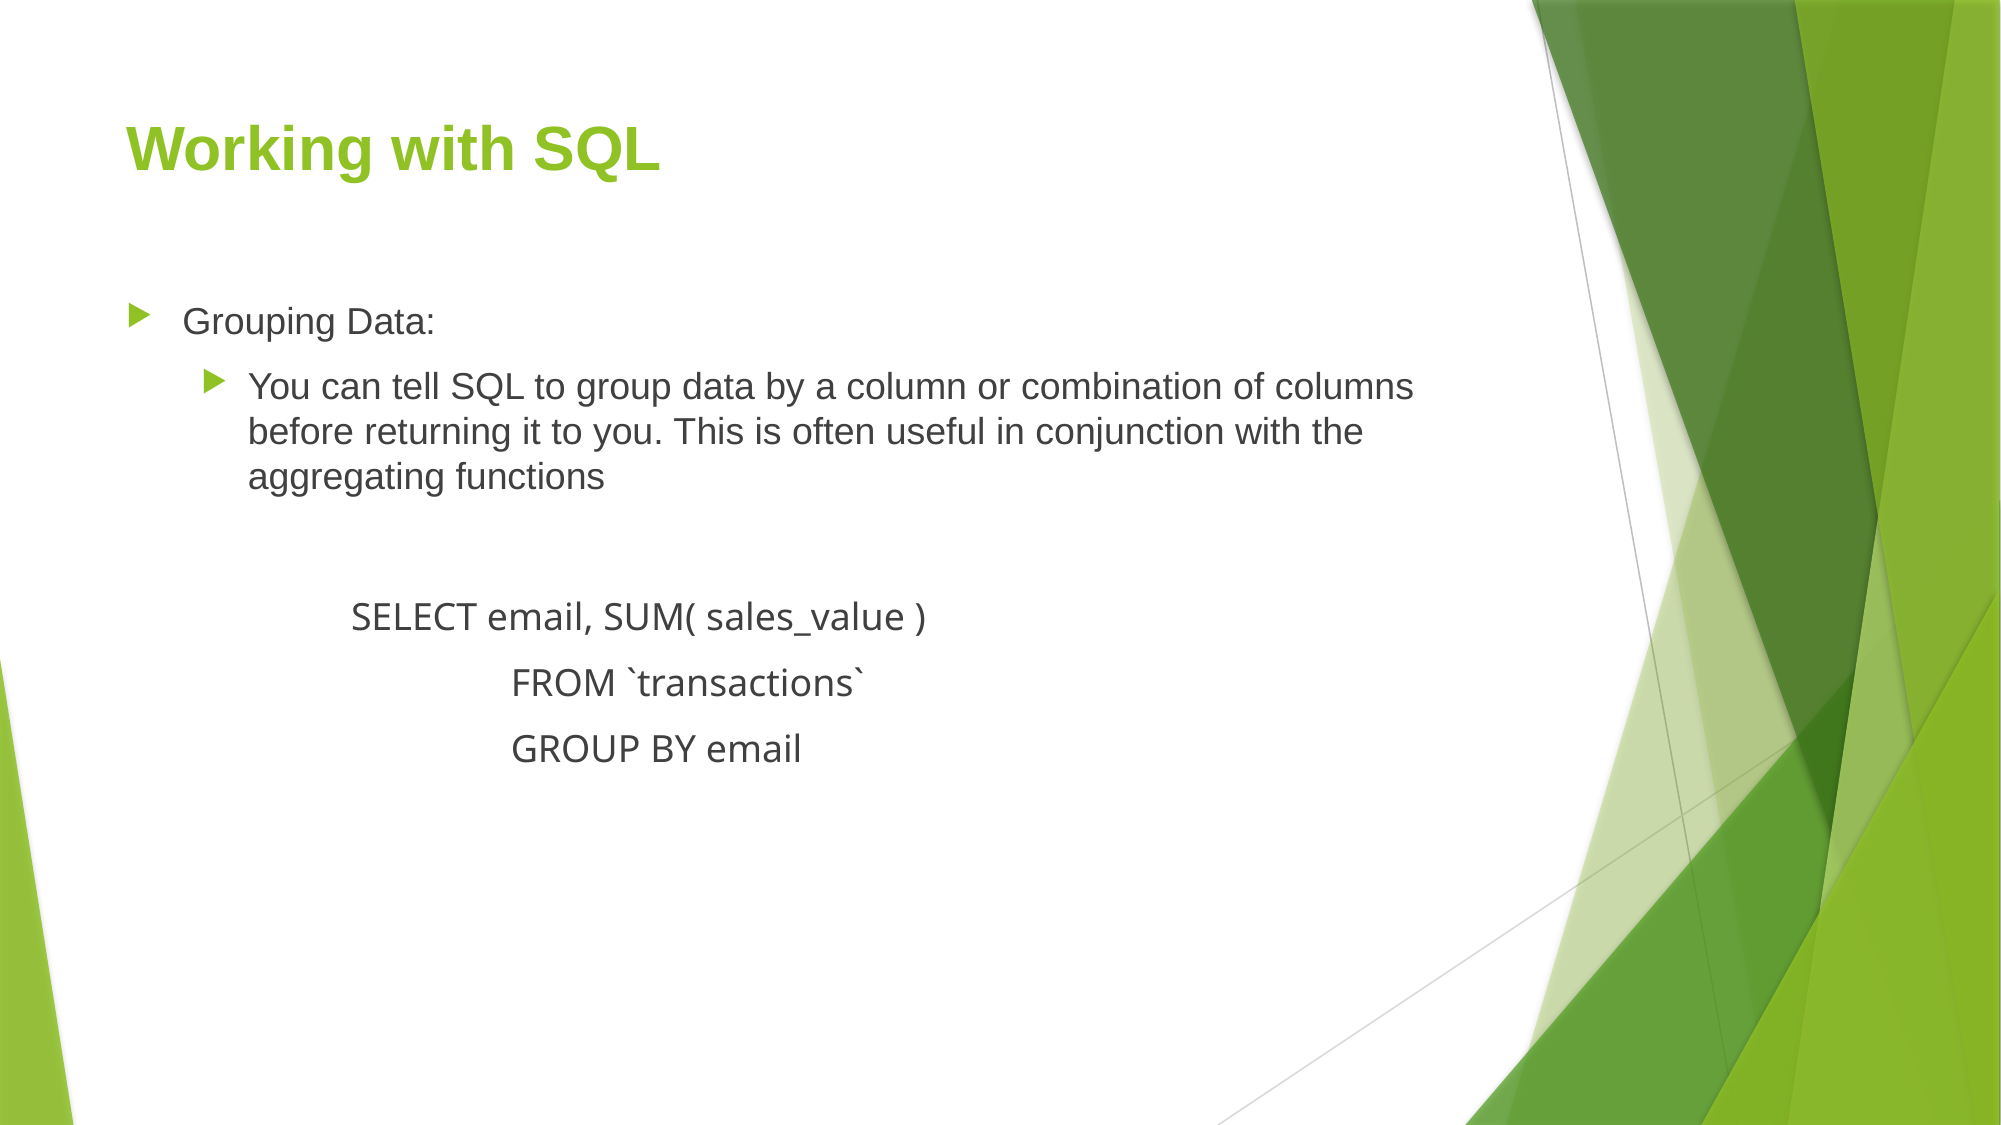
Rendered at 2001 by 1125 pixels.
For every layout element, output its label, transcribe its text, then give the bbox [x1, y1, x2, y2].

title Working with SQL [111, 99, 1522, 245]
list Grouping Data: You can tell SQL to group data by a column or combination of columns before returning it to you. This is often useful in conjunction with the aggregating functions SELECT email, SUM( sales_value ) FROM `transactions` GROUP BY email [111, 289, 1522, 991]
